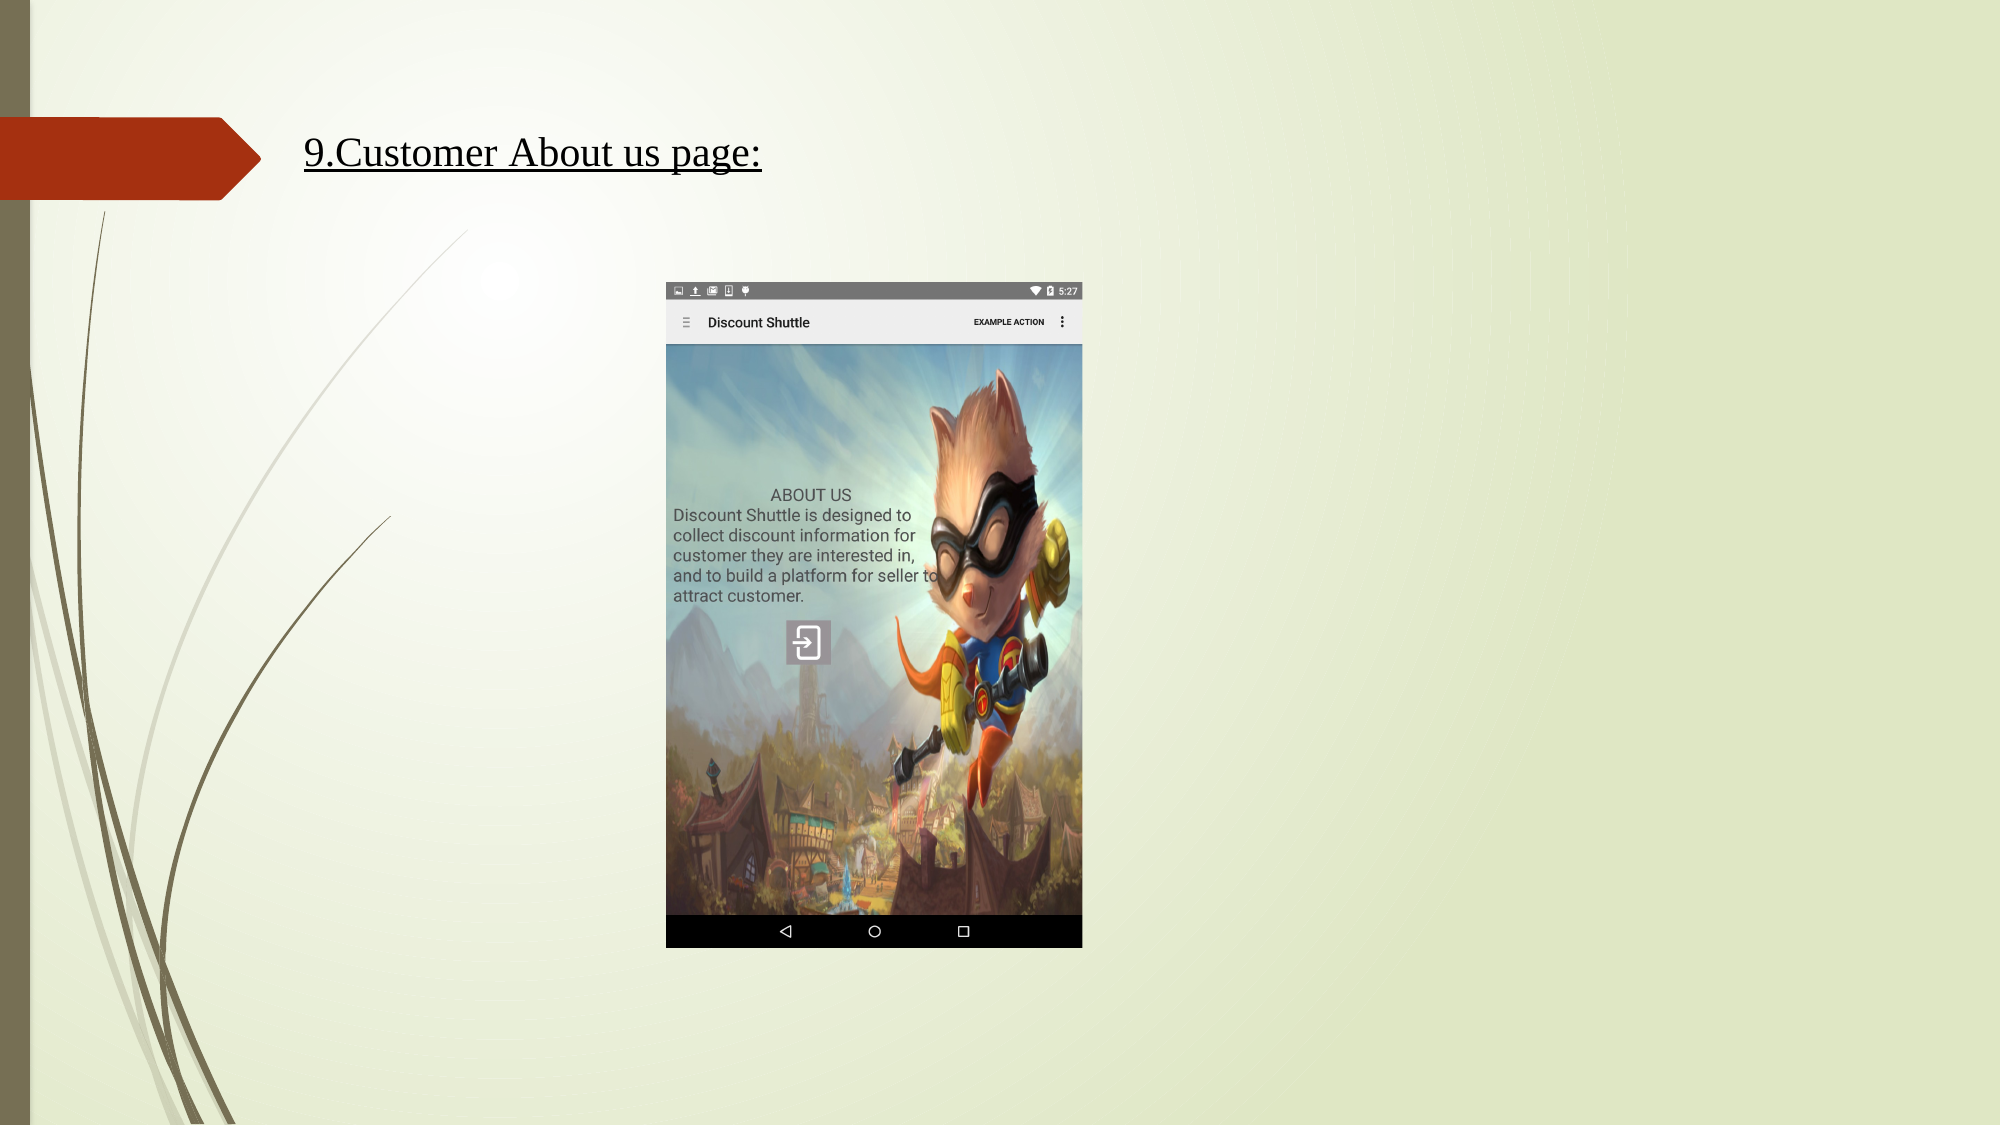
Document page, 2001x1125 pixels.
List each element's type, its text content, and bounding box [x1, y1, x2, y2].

text_box [666, 324, 1083, 948]
text_box 9.Customer About us page: [302, 157, 1272, 324]
